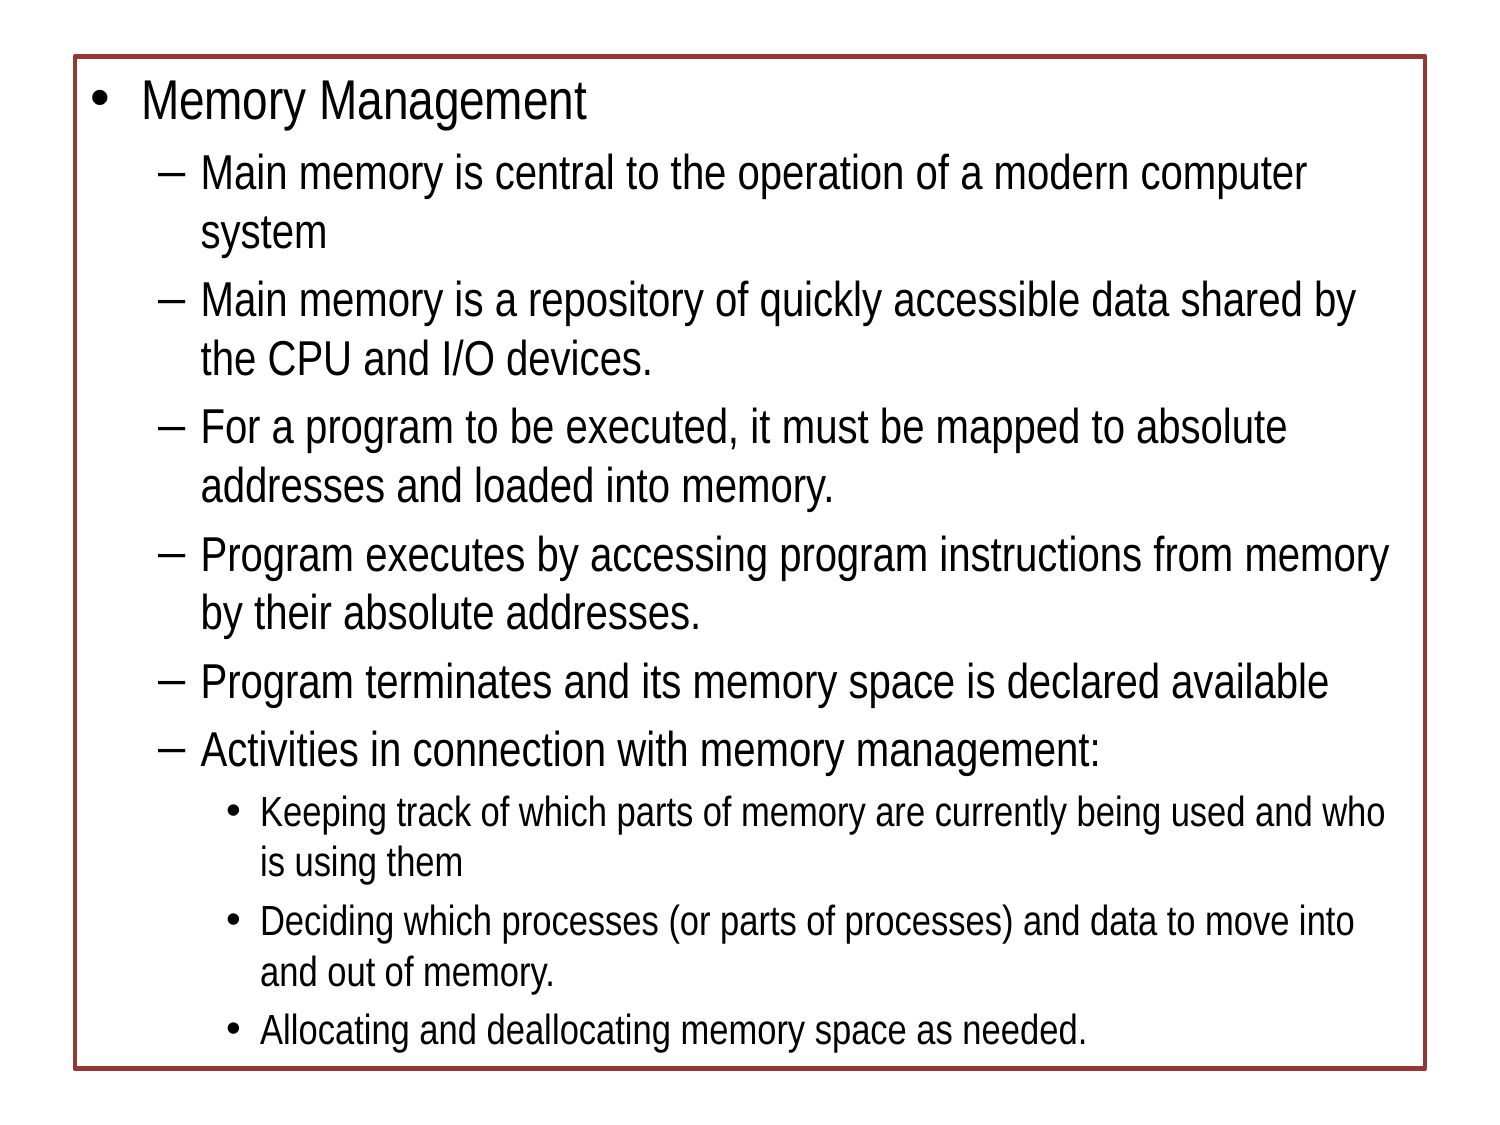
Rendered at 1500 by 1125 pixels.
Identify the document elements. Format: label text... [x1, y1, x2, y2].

list Memory Management Main memory is central to the operation of a modern computer system Main memory is a repository of quickly accessible data shared by the CPU and I/O devices. For a program to be executed, it must be mapped to absolute addresses and loaded into memory. Program executes by accessing program instructions from memory by their absolute addresses. Program terminates and its memory space is declared available Activities in connection with memory management: Keeping track of which parts of memory are currently being used and who is using them Deciding which processes (or parts of processes) and data to move into and out of memory. Allocating and deallocating memory space as needed. [75, 56, 1425, 1069]
